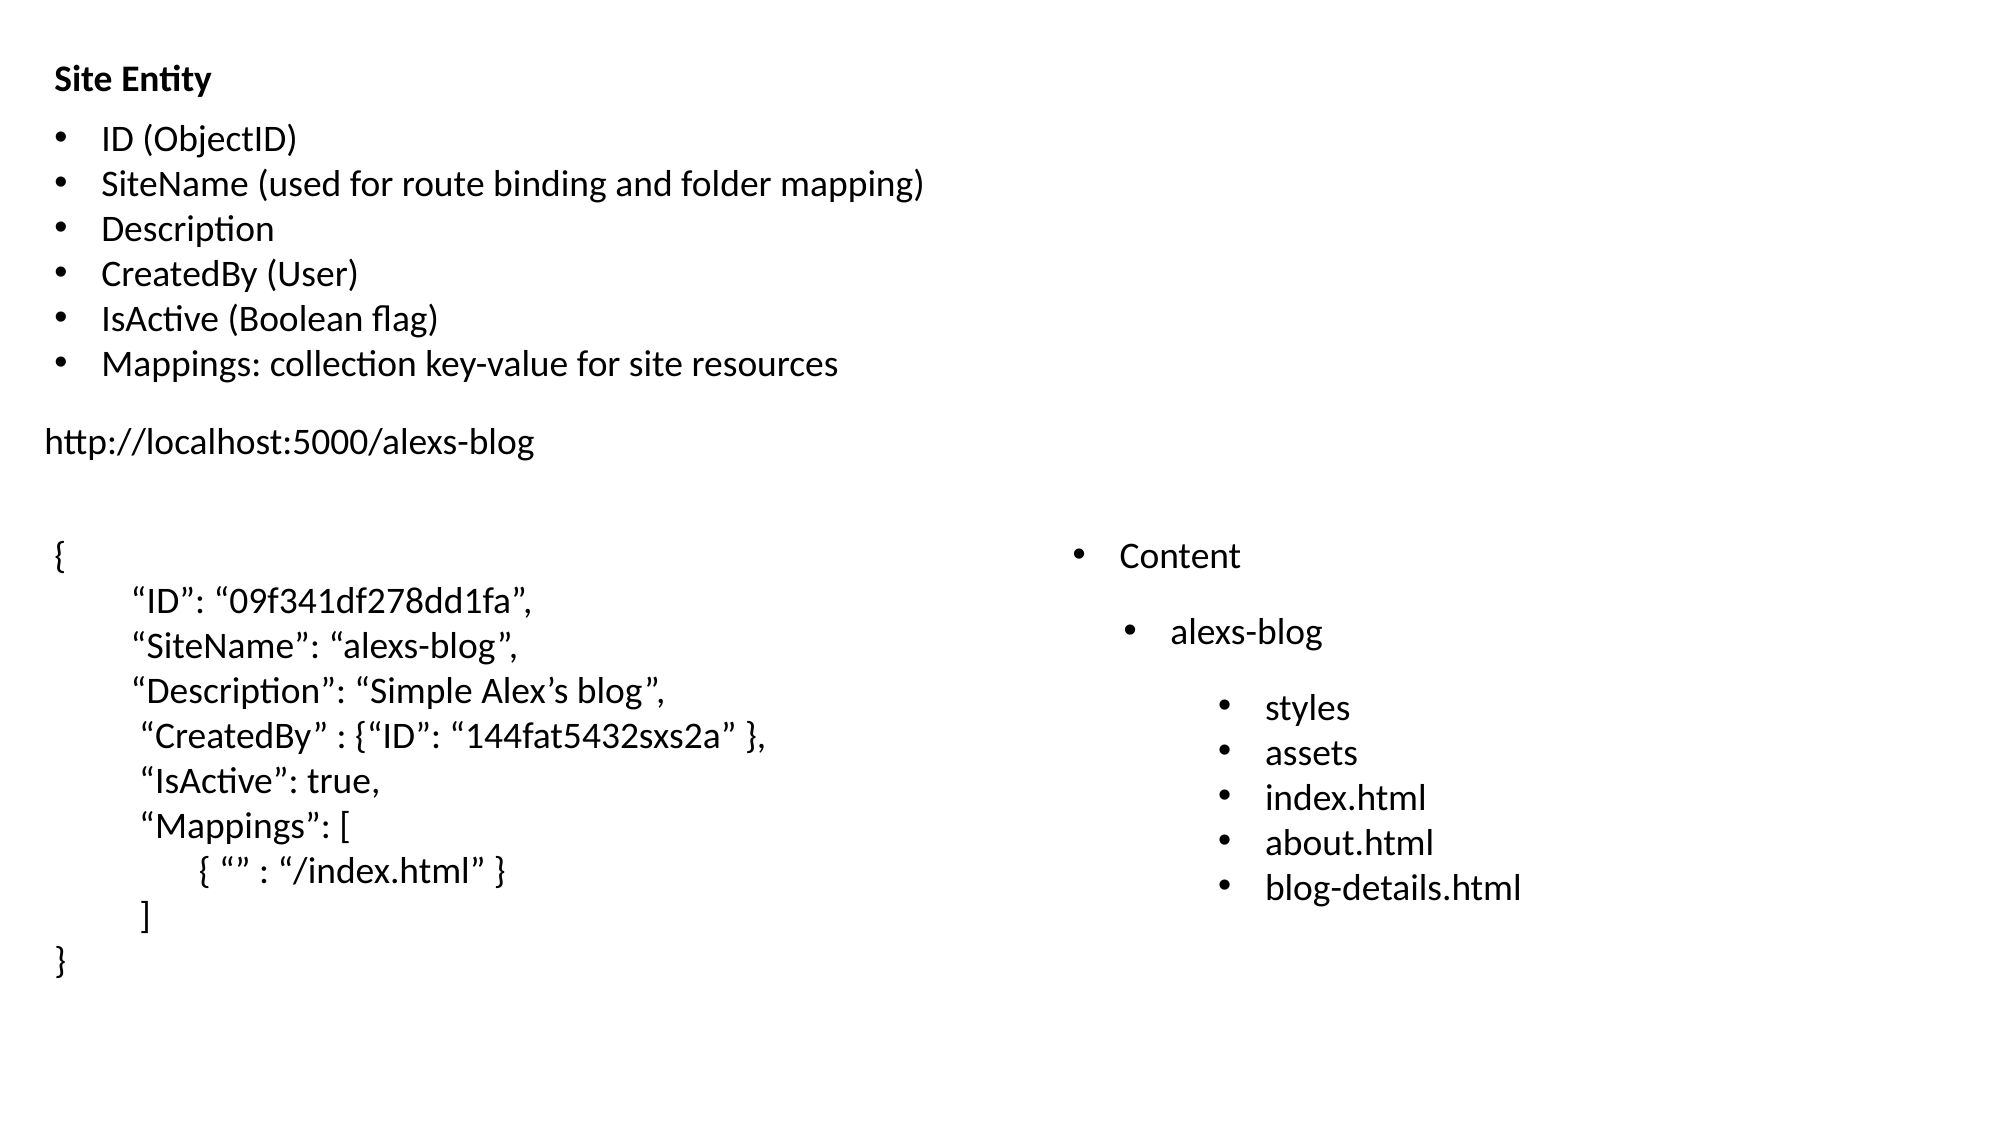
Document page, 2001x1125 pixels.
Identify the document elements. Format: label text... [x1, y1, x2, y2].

text_box alexs-blog [1108, 599, 1347, 659]
text_box { “ID”: “09f341df278dd1fa”, “SiteName”: “alexs-blog”, “Description”: “Simple Alex’s blog”, “CreatedBy” : {“ID”: “144fat5432sxs2a” }, “IsActive”: true, “Mappings”: [ { “” : “/index.html” } ] } [39, 523, 830, 989]
text_box styles assets index.html about.html blog-details.html [1203, 675, 1826, 915]
text_box Site Entity [39, 46, 1204, 106]
text_box Content [1058, 523, 1724, 584]
text_box ID (ObjectID) SiteName (used for route binding and folder mapping) Description CreatedBy (User) IsActive (Boolean flag) Mappings: collection key-value for site resources [39, 106, 967, 437]
text_box http://localhost:5000/alexs-blog [29, 409, 687, 470]
